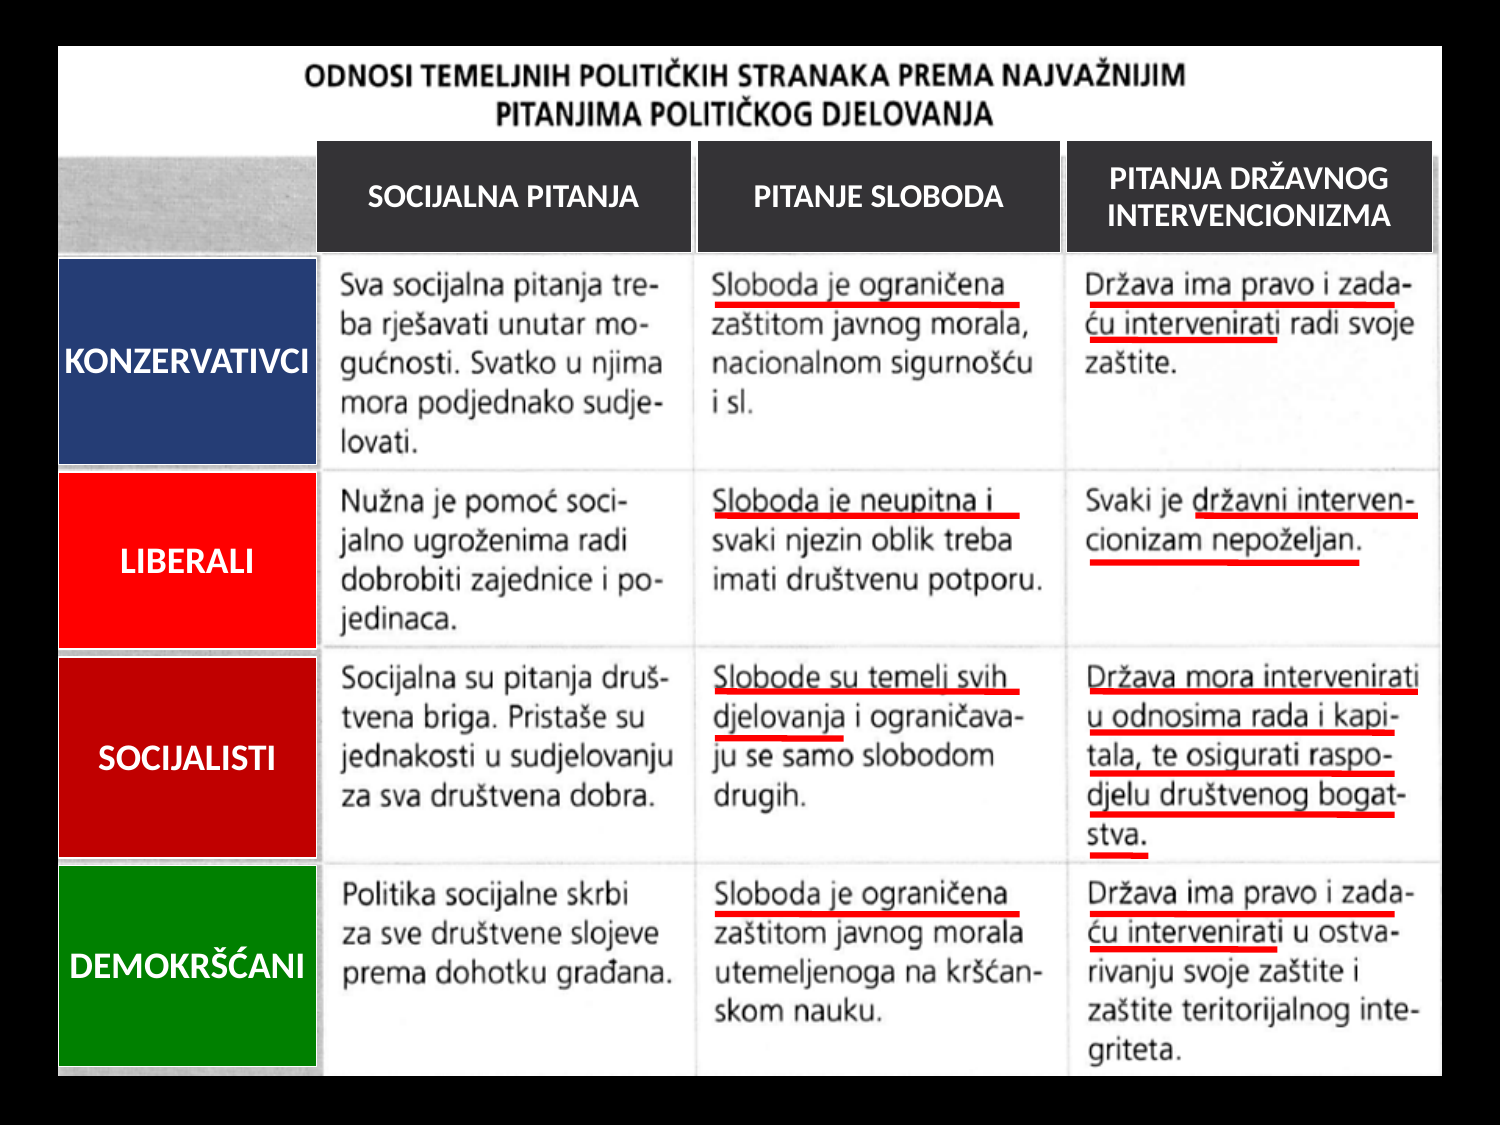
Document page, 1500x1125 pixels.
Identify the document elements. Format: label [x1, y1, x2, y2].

picture [58, 46, 1442, 1077]
